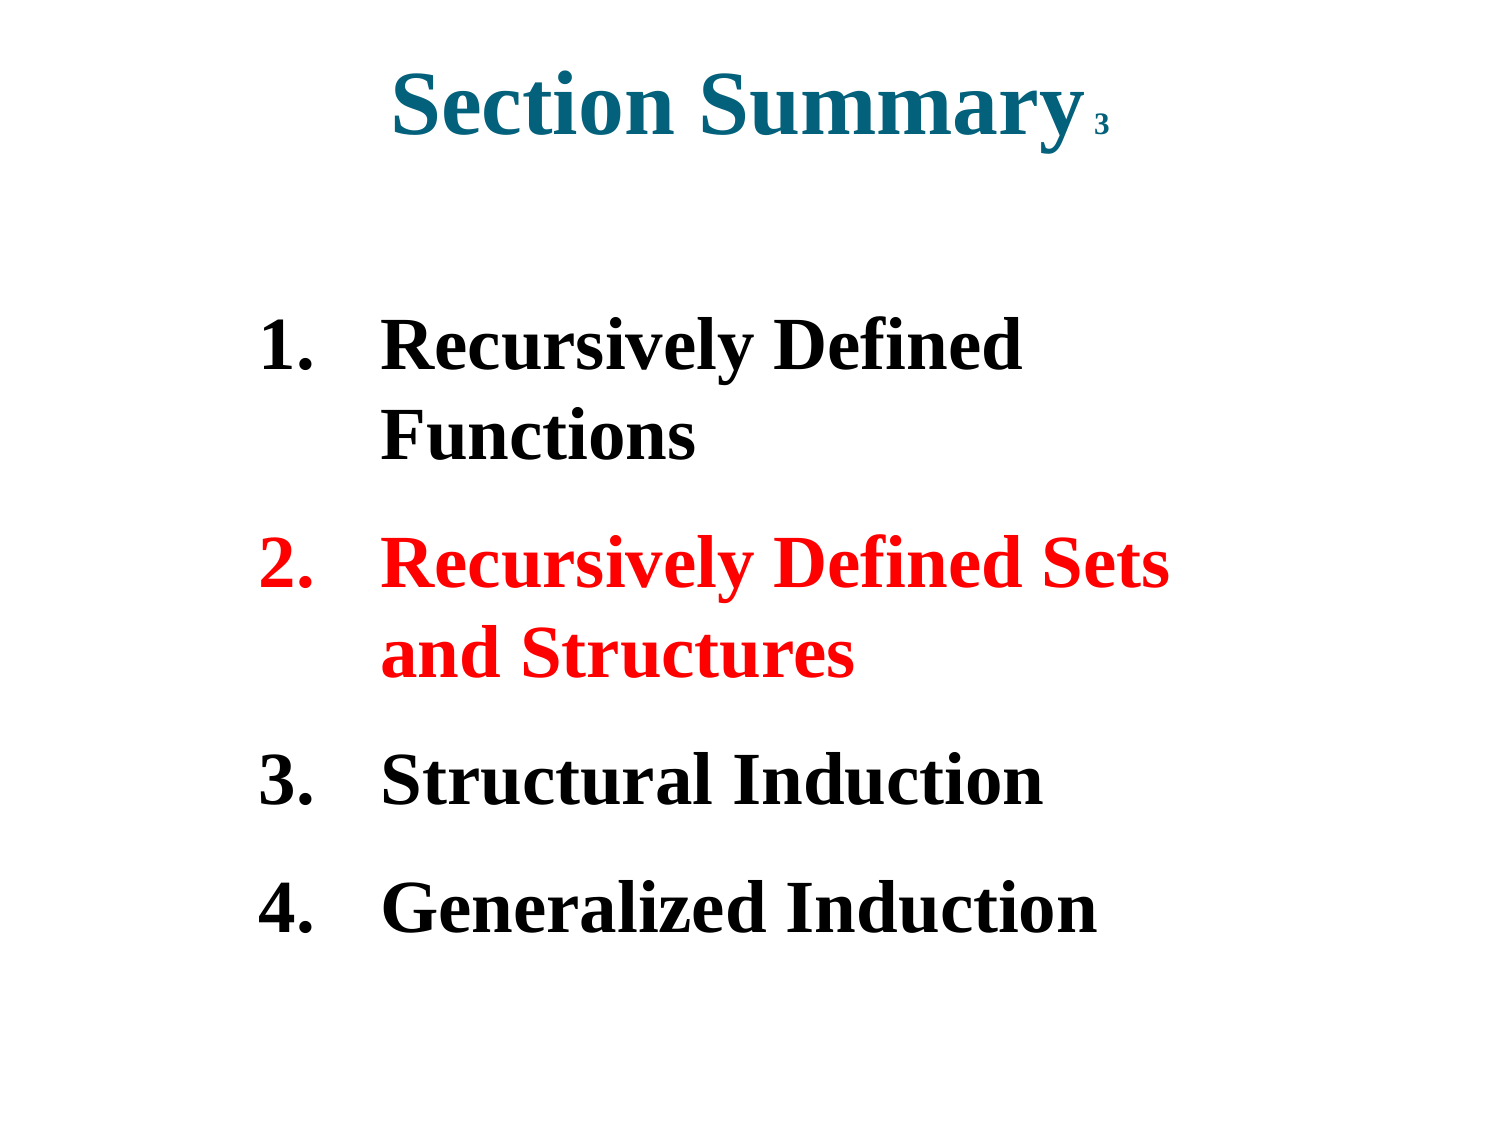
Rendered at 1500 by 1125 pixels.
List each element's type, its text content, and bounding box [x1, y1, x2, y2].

list Recursively Defined Functions Recursively Defined Sets and Structures Structural Induction Generalized Induction [243, 287, 1257, 975]
title Section Summary 3 [0, 0, 1500, 195]
